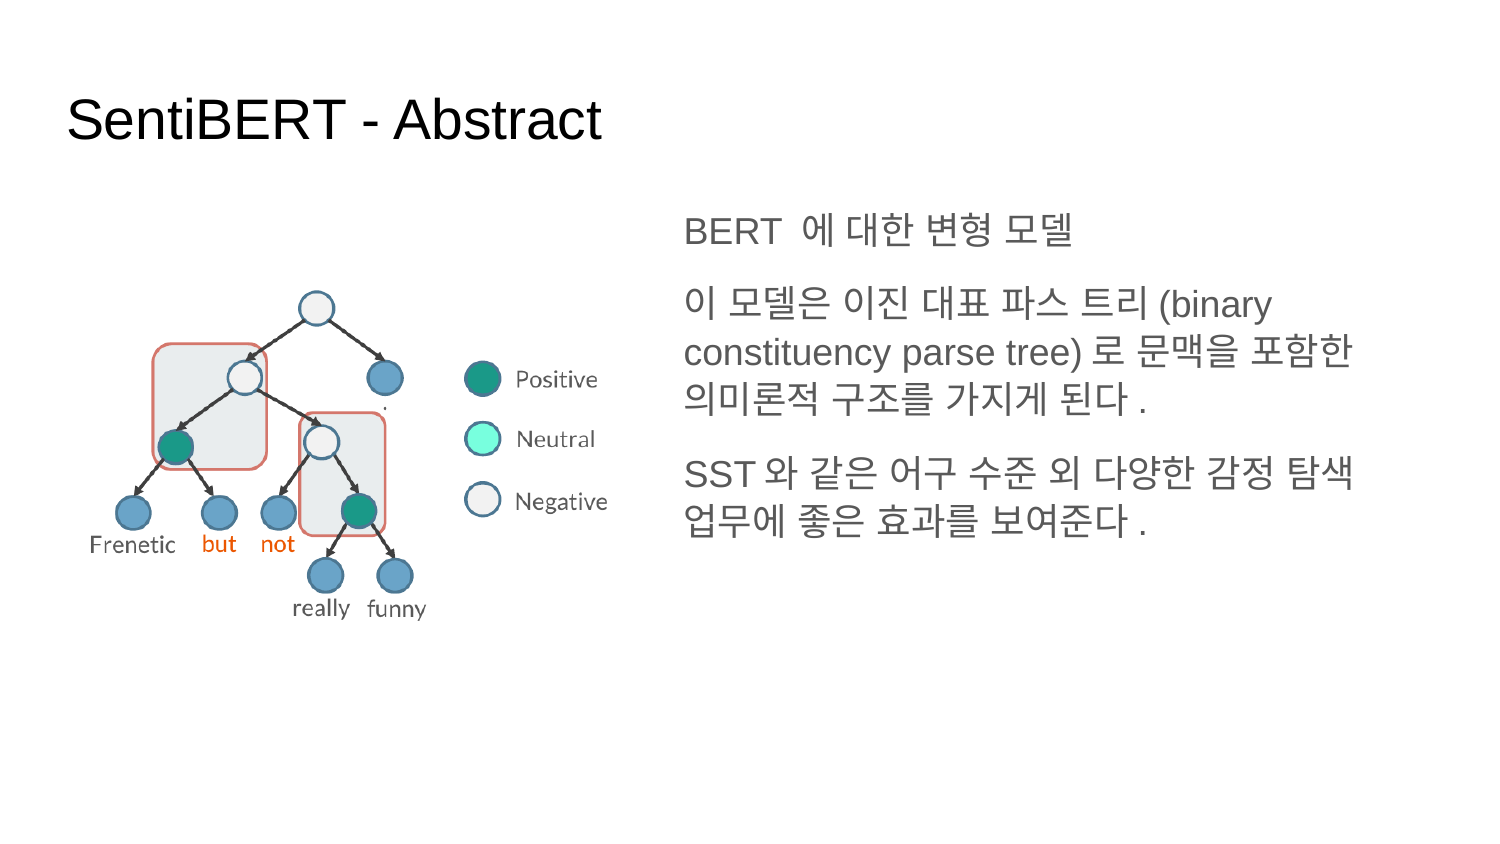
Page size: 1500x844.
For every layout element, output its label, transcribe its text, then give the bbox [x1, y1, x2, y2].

title SentiBERT - Abstract [51, 72, 1449, 167]
list BERT 에 대한 변형 모델 이 모델은 이진 대표 파스 트리(binary constituency parse tree)로 문맥을 포함한 의미론적 구조를 가지게 된다. SST와 같은 어구 수준 외 다양한 감정 탐색 업무에 좋은 효과를 보여준다. [668, 189, 1449, 750]
picture [71, 284, 631, 629]
